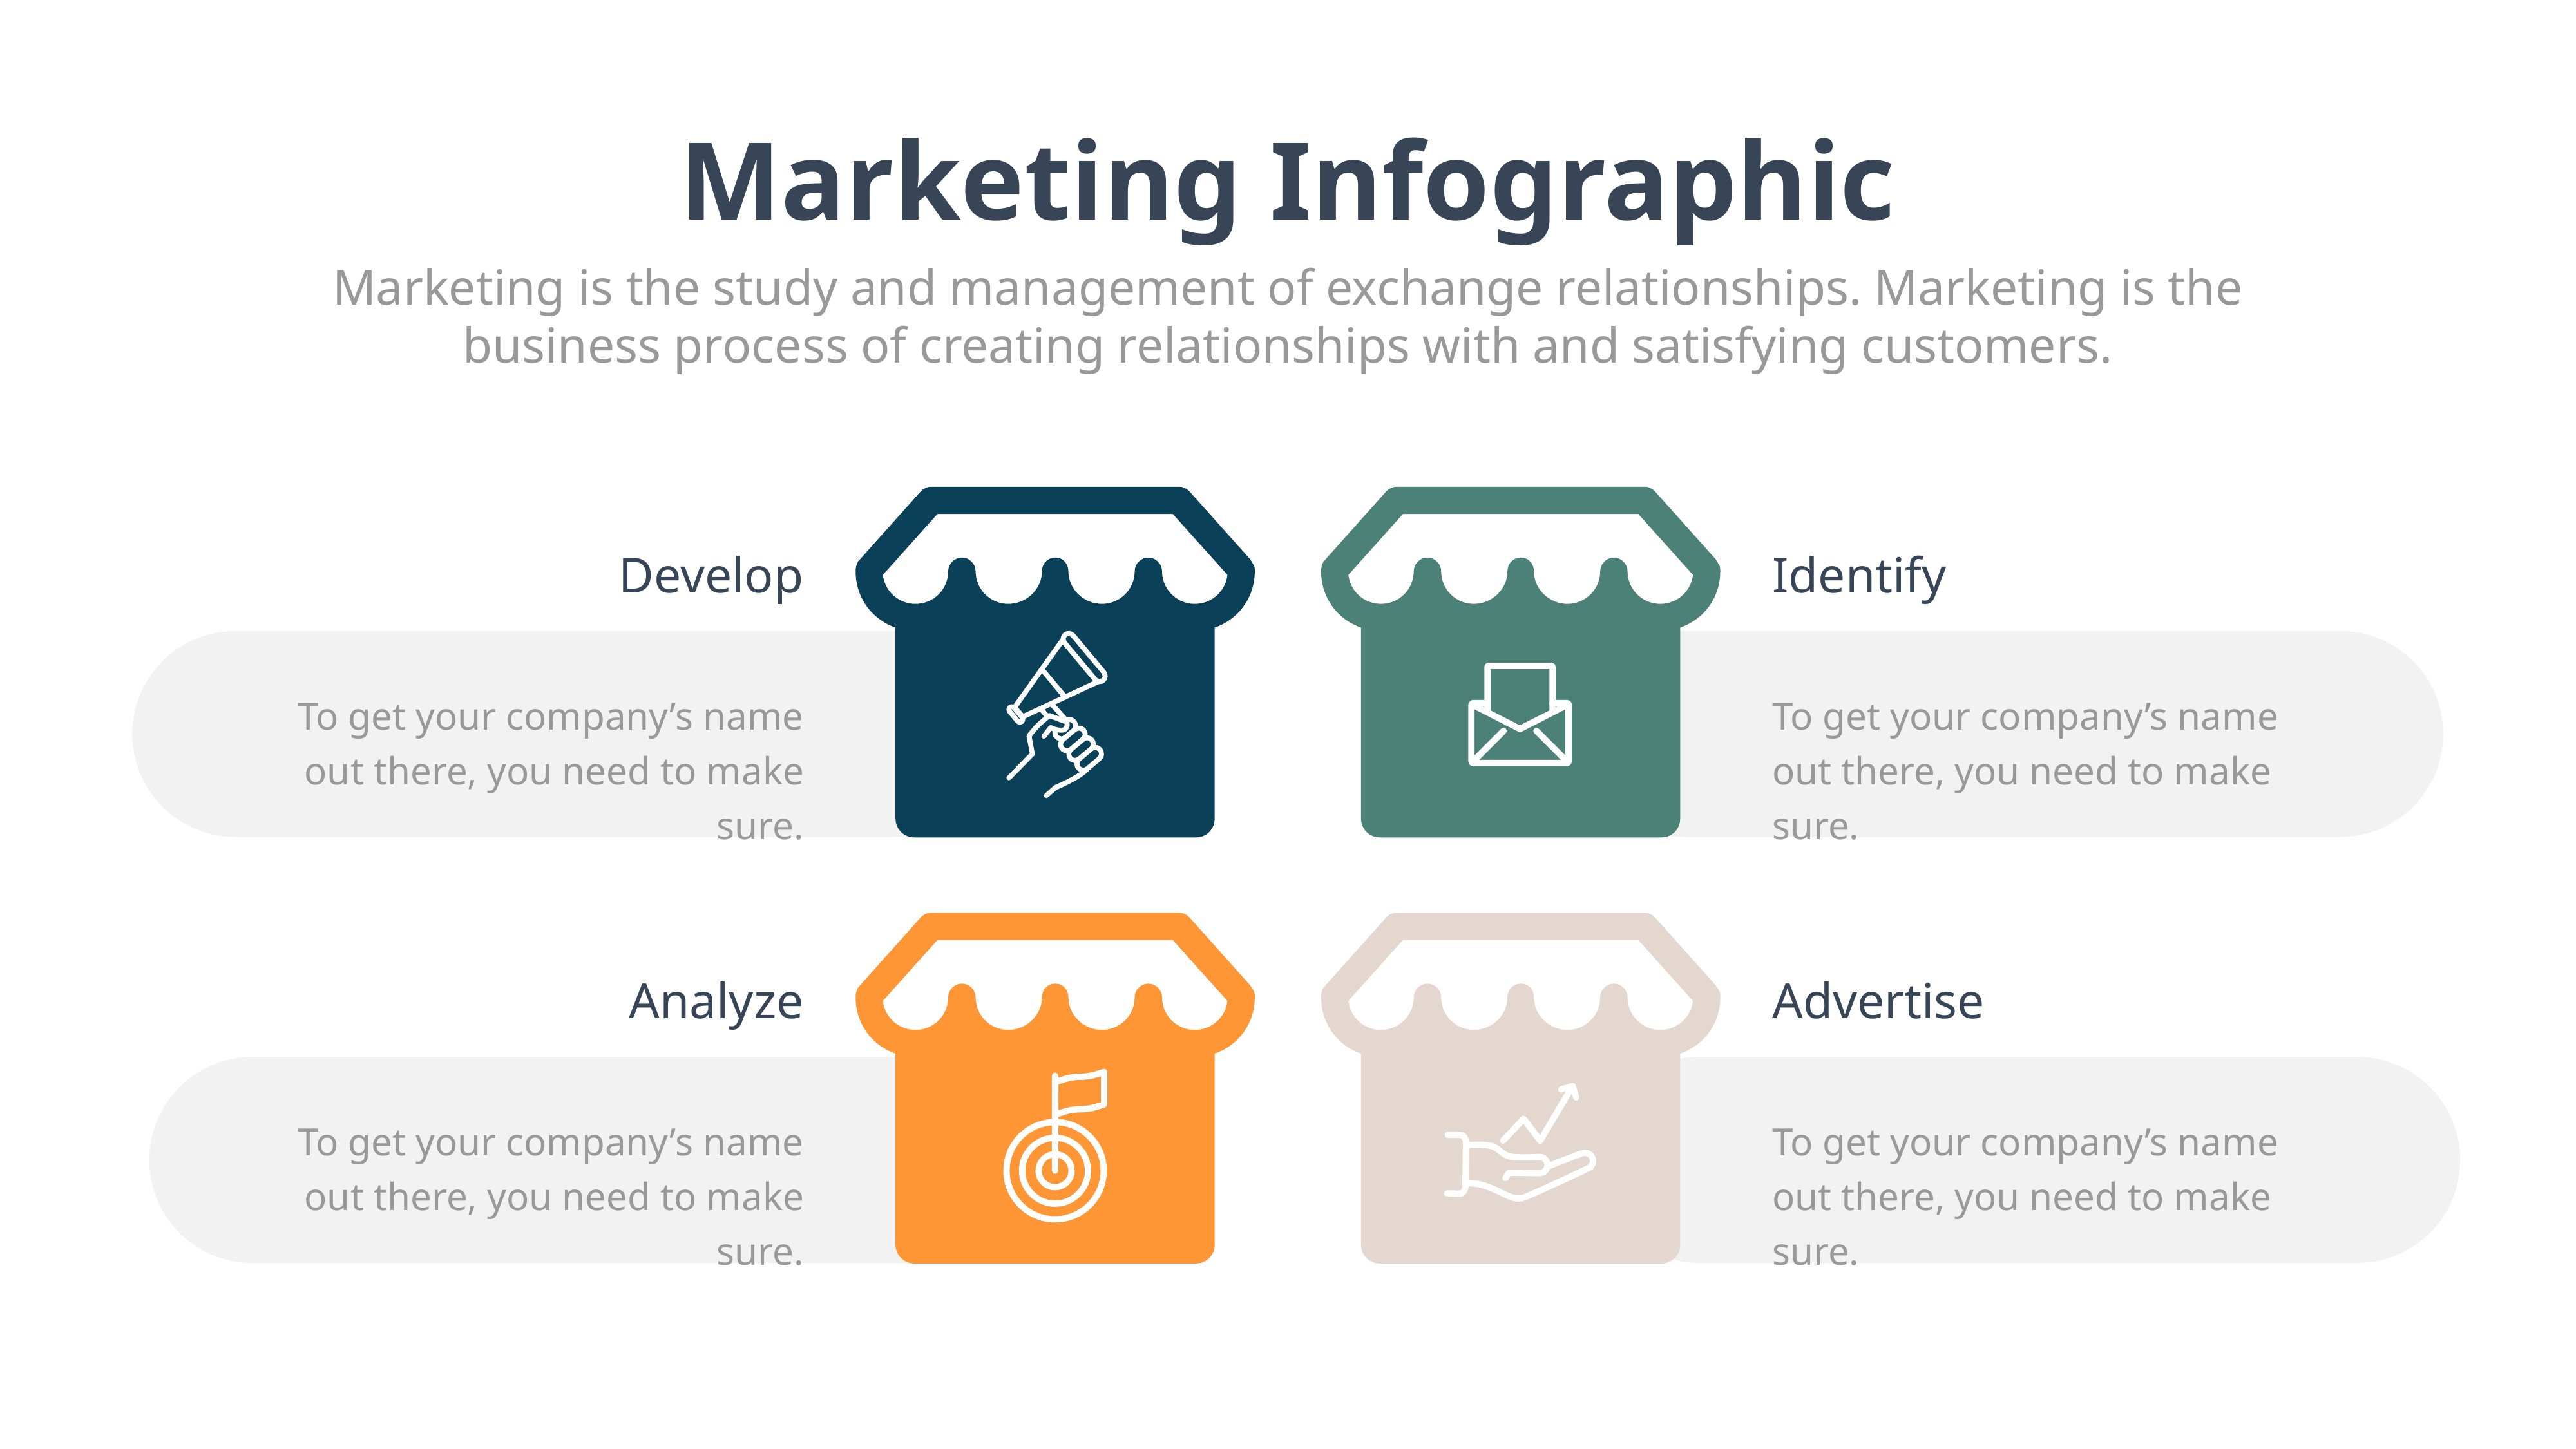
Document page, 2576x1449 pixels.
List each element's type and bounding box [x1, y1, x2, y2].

text_box [132, 486, 2461, 1264]
text_box [281, 108, 2295, 379]
